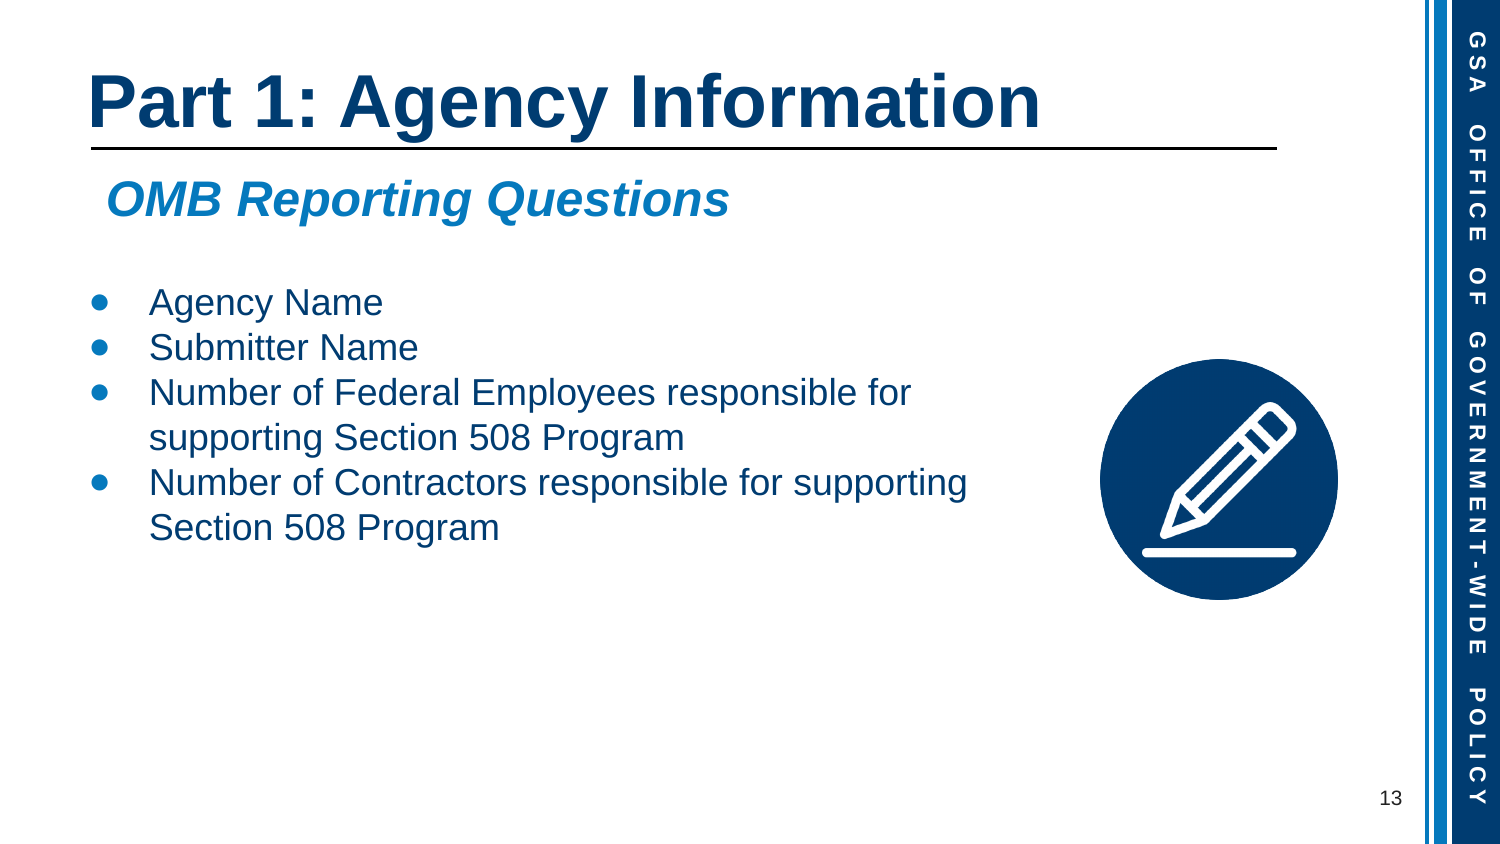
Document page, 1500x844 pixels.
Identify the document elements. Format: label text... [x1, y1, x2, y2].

subtitle OMB Reporting Questions [72, 142, 1390, 208]
slide_number 13 [1327, 764, 1418, 830]
picture [1099, 359, 1338, 600]
title Part 1: Agency Information [72, 12, 1390, 142]
list Agency Name Submitter Name Number of Federal Employees responsible for supporting Section 508 Program Number of Contractors responsible for supporting Section 508 Program [58, 263, 1050, 544]
